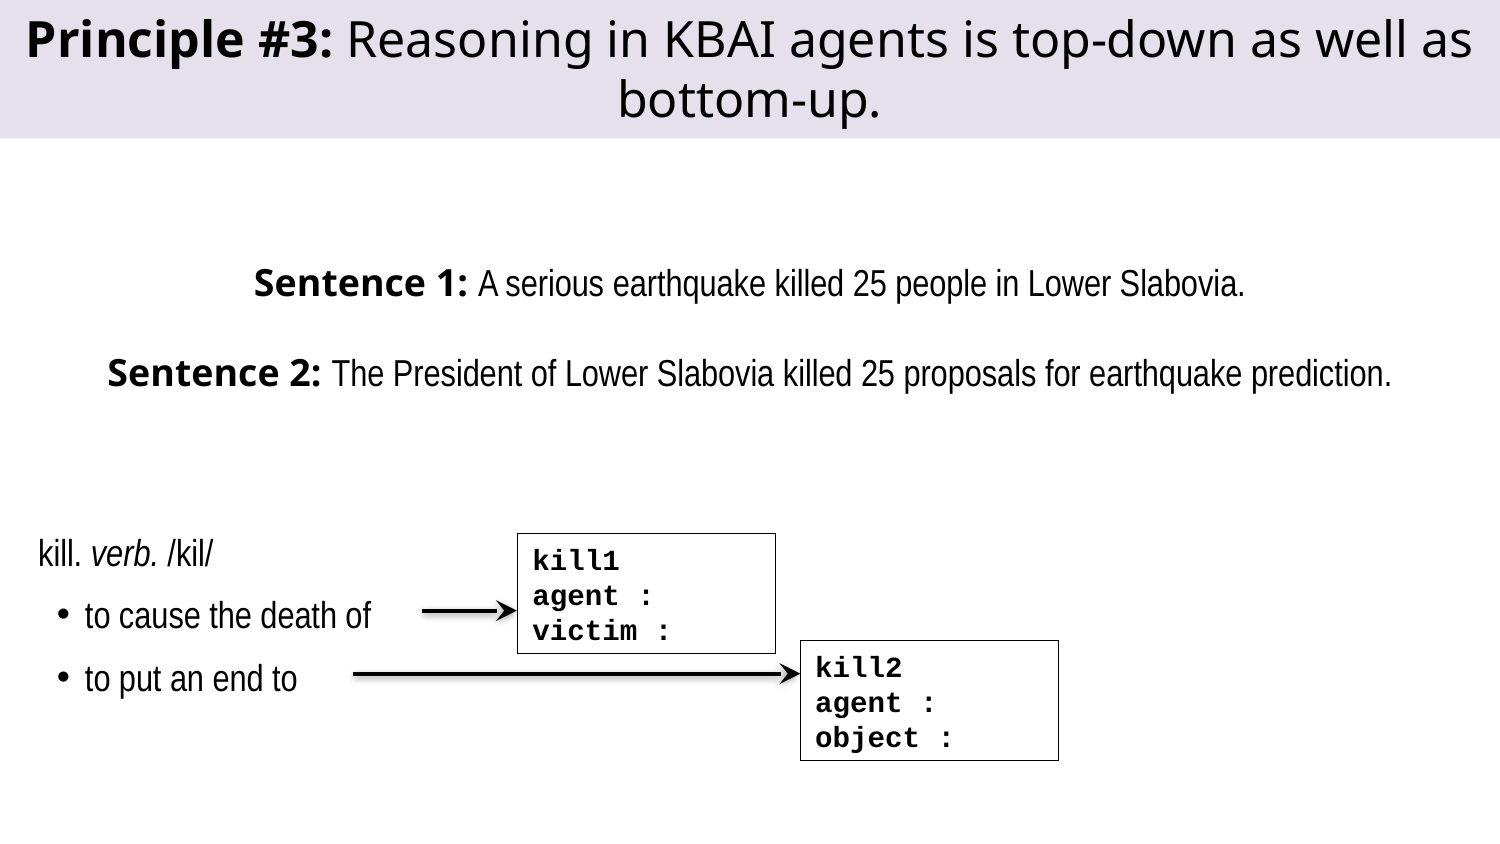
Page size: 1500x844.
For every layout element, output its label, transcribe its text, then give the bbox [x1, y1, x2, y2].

text_box kill1 agent : victim : [517, 533, 776, 654]
text_box Principle #3: Reasoning in KBAI agents is top-down as well as bottom-up. [0, 0, 1500, 139]
text_box kill2 agent : object : [800, 640, 1059, 761]
text_box Sentence 1: A serious earthquake killed 25 people in Lower Slabovia. Sentence 2: The President of Lower Slabovia killed 25 proposals for earthquake prediction. [38, 251, 1462, 435]
text_box kill. verb. /kil/ to cause the death of to put an end to [38, 503, 631, 769]
